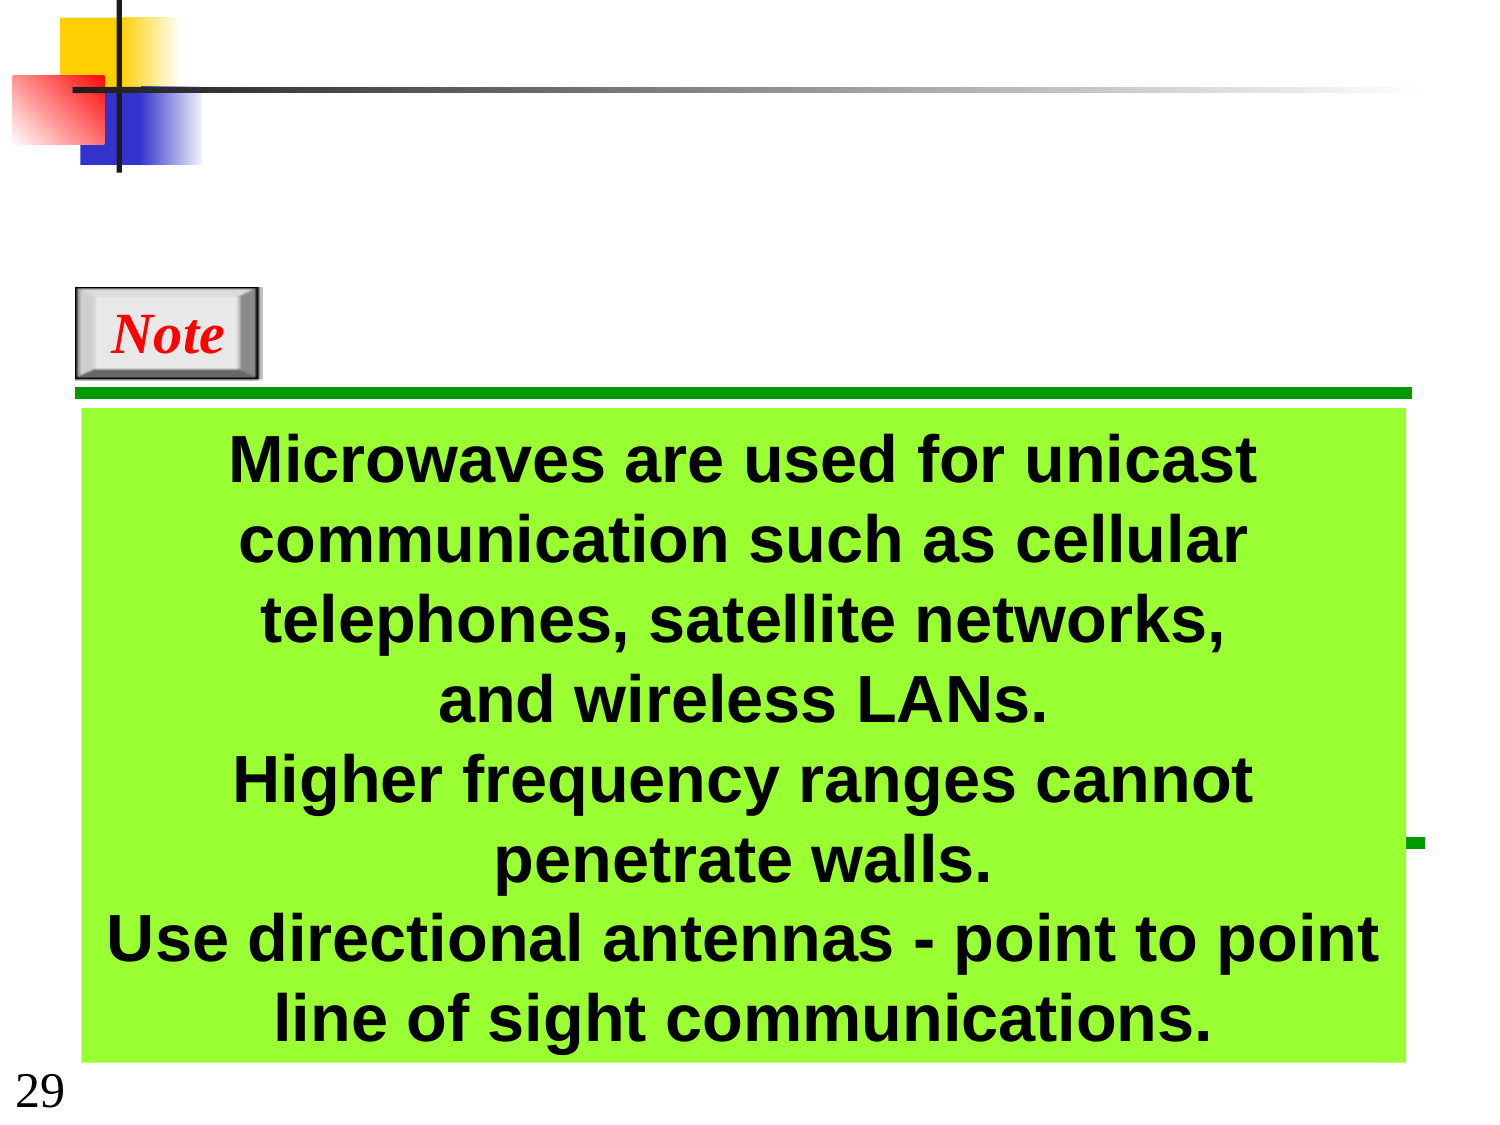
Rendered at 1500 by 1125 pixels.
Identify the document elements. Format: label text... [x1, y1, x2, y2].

text_box [12, 75, 105, 145]
text_box [72, 87, 1423, 93]
slide_number ‹#› [0, 1050, 313, 1125]
text_box Microwaves are used for unicast communication such as cellular telephones, satellite networks, and wireless LANs. Higher frequency ranges cannot penetrate walls. Use directional antennas - point to point line of sight communications. [81, 408, 1407, 1063]
text_box [122, 17, 177, 86]
text_box [141, 93, 202, 165]
text_box [116, 93, 122, 173]
text_box [80, 93, 116, 165]
text_box [122, 93, 141, 165]
text_box [60, 17, 116, 86]
text_box [116, 0, 122, 87]
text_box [74, 287, 263, 381]
